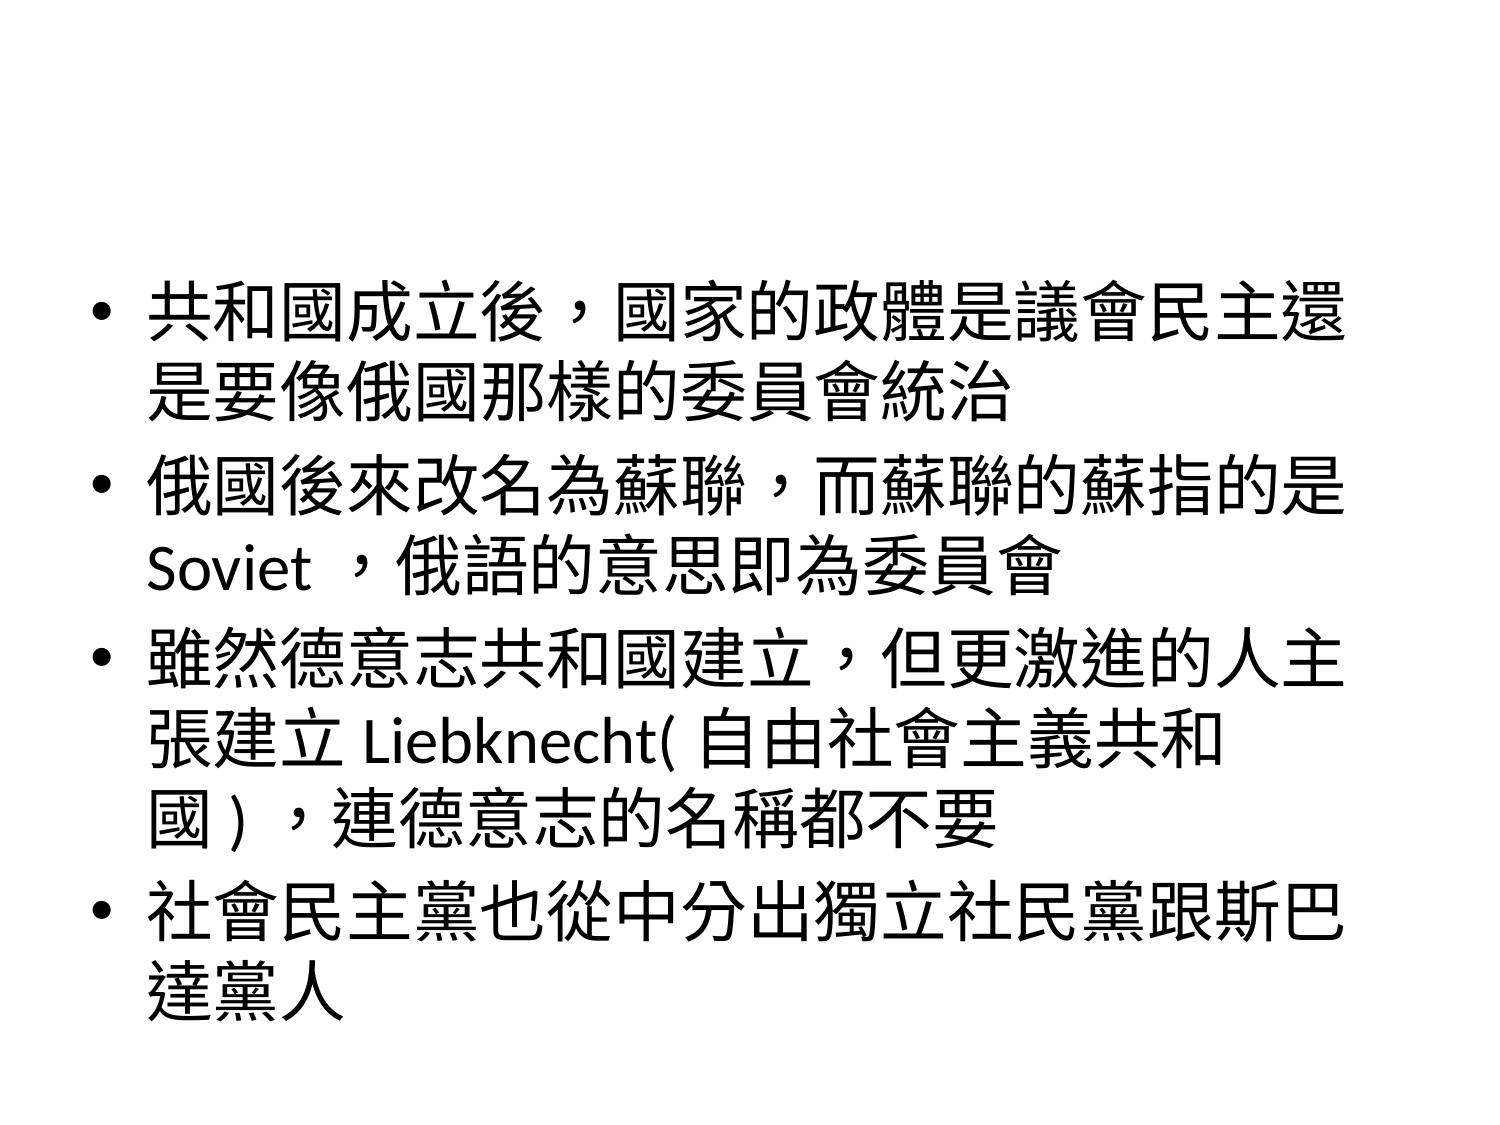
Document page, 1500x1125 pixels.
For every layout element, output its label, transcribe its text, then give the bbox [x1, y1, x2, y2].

list 共和國成立後，國家的政體是議會民主還是要像俄國那樣的委員會統治 俄國後來改名為蘇聯，而蘇聯的蘇指的是Soviet，俄語的意思即為委員會 雖然德意志共和國建立，但更激進的人主張建立Liebknecht(自由社會主義共和國)，連德意志的名稱都不要 社會民主黨也從中分出獨立社民黨跟斯巴達黨人 [74, 262, 1426, 1125]
